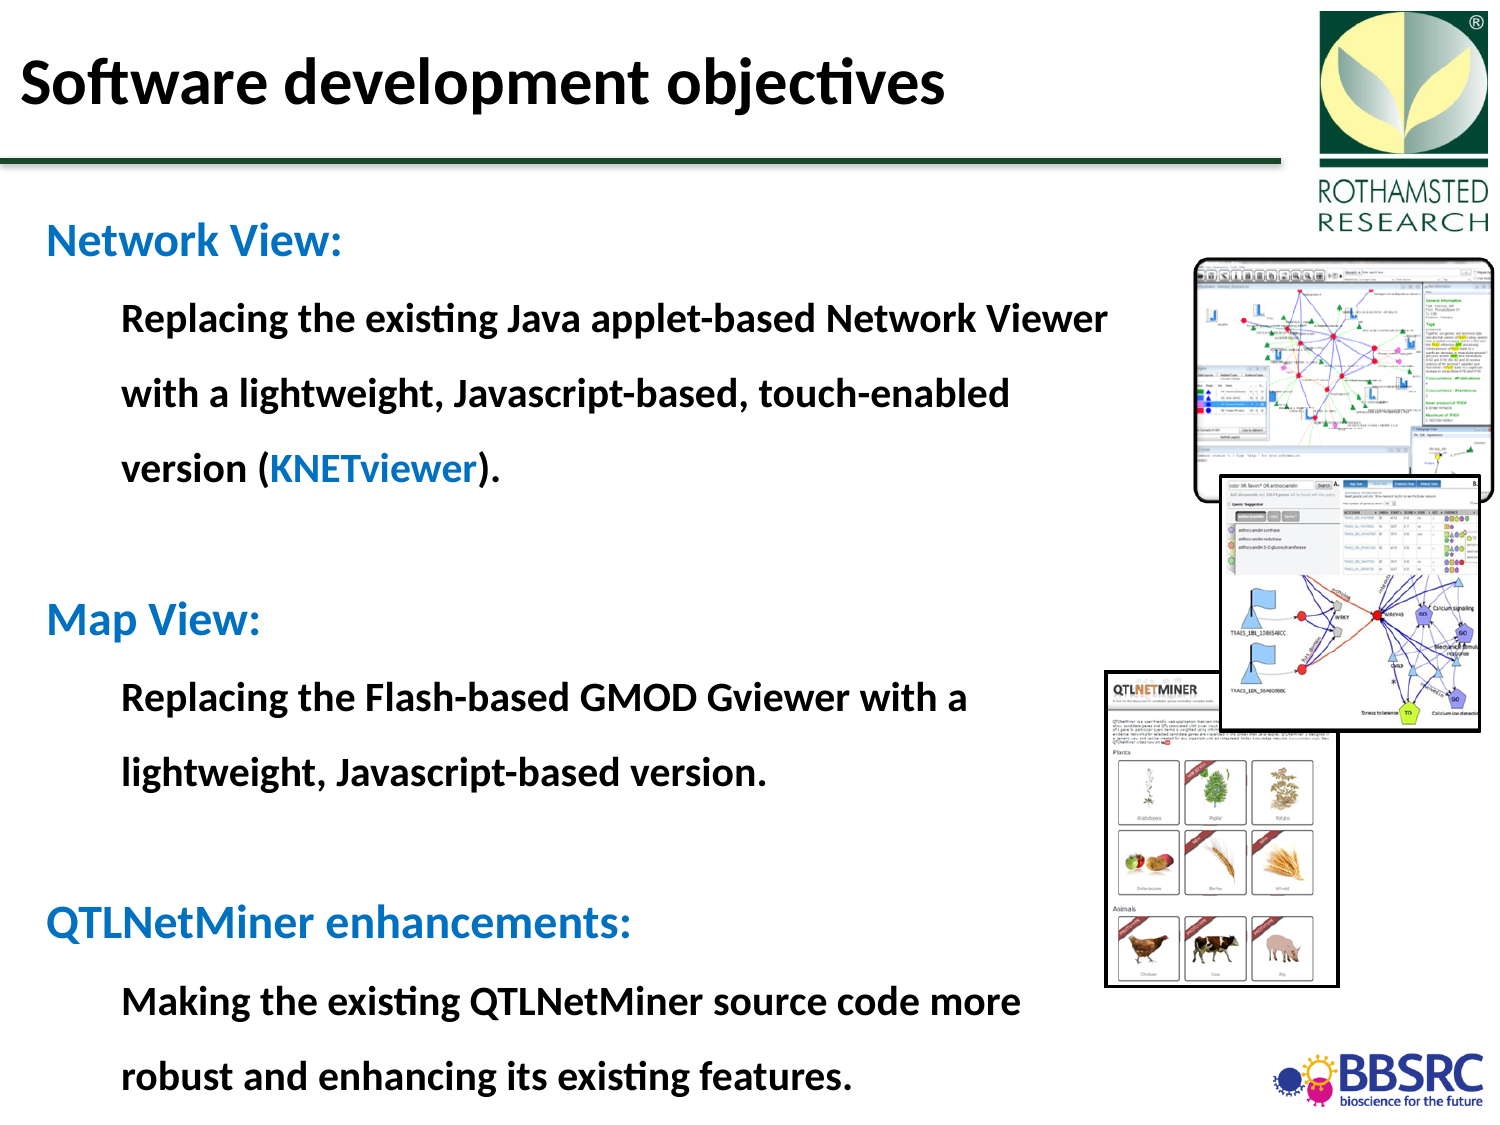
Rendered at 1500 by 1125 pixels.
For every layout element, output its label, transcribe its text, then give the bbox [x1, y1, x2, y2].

picture [1316, 11, 1488, 232]
picture [1261, 1034, 1500, 1125]
picture [1104, 255, 1495, 988]
text_box Software development objectives [5, 30, 1258, 126]
text_box Network View: Replacing the existing Java applet-based Network Viewer with a lightweight, Javascript-based, touch-enabled version (KNETviewer). Map View: Replacing the Flash-based GMOD Gviewer with a lightweight, Javascript-based version. QTLNetMiner enhancements: Making the existing QTLNetMiner source code more robust and enhancing its existing features. [31, 172, 1140, 1106]
